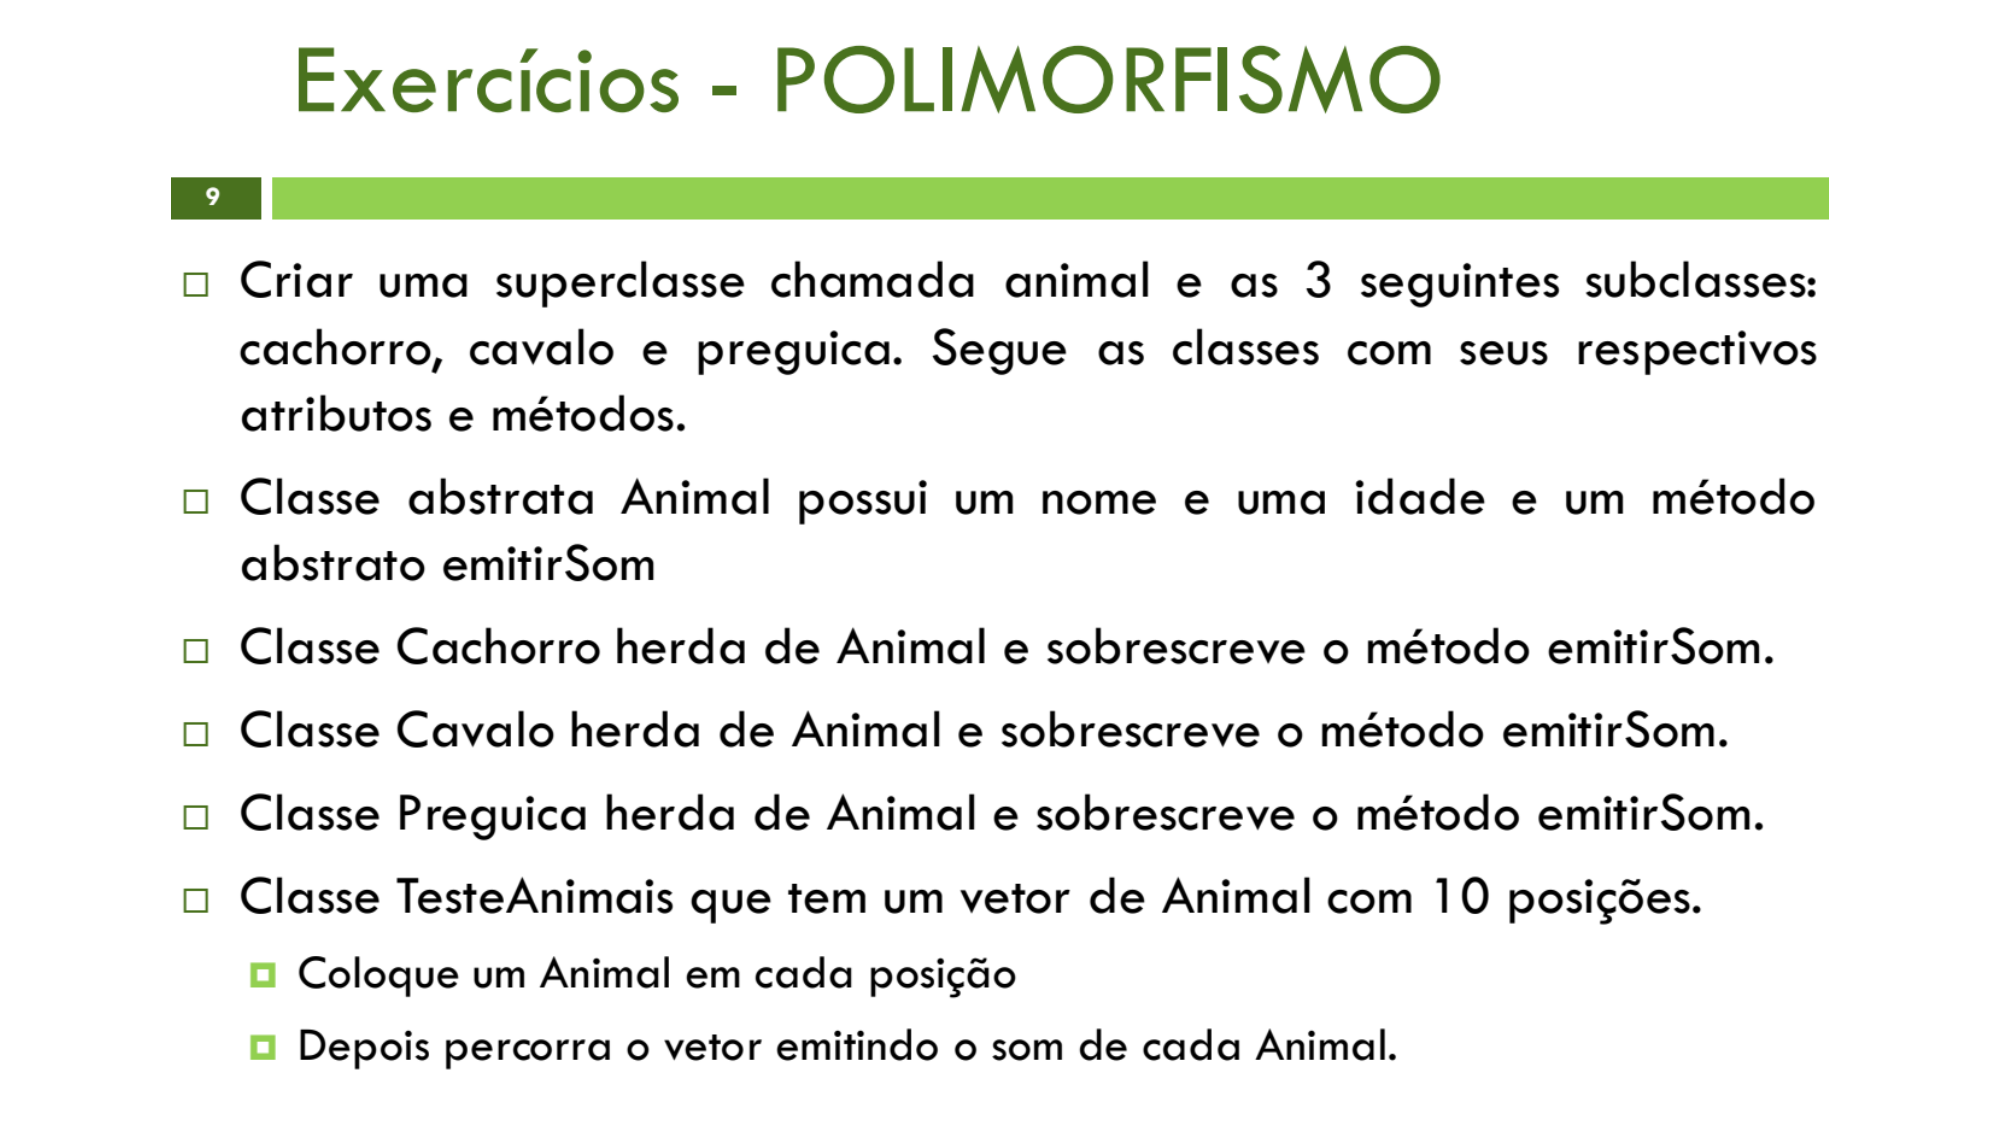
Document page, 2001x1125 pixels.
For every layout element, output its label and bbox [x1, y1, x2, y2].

picture [171, 0, 1829, 1125]
